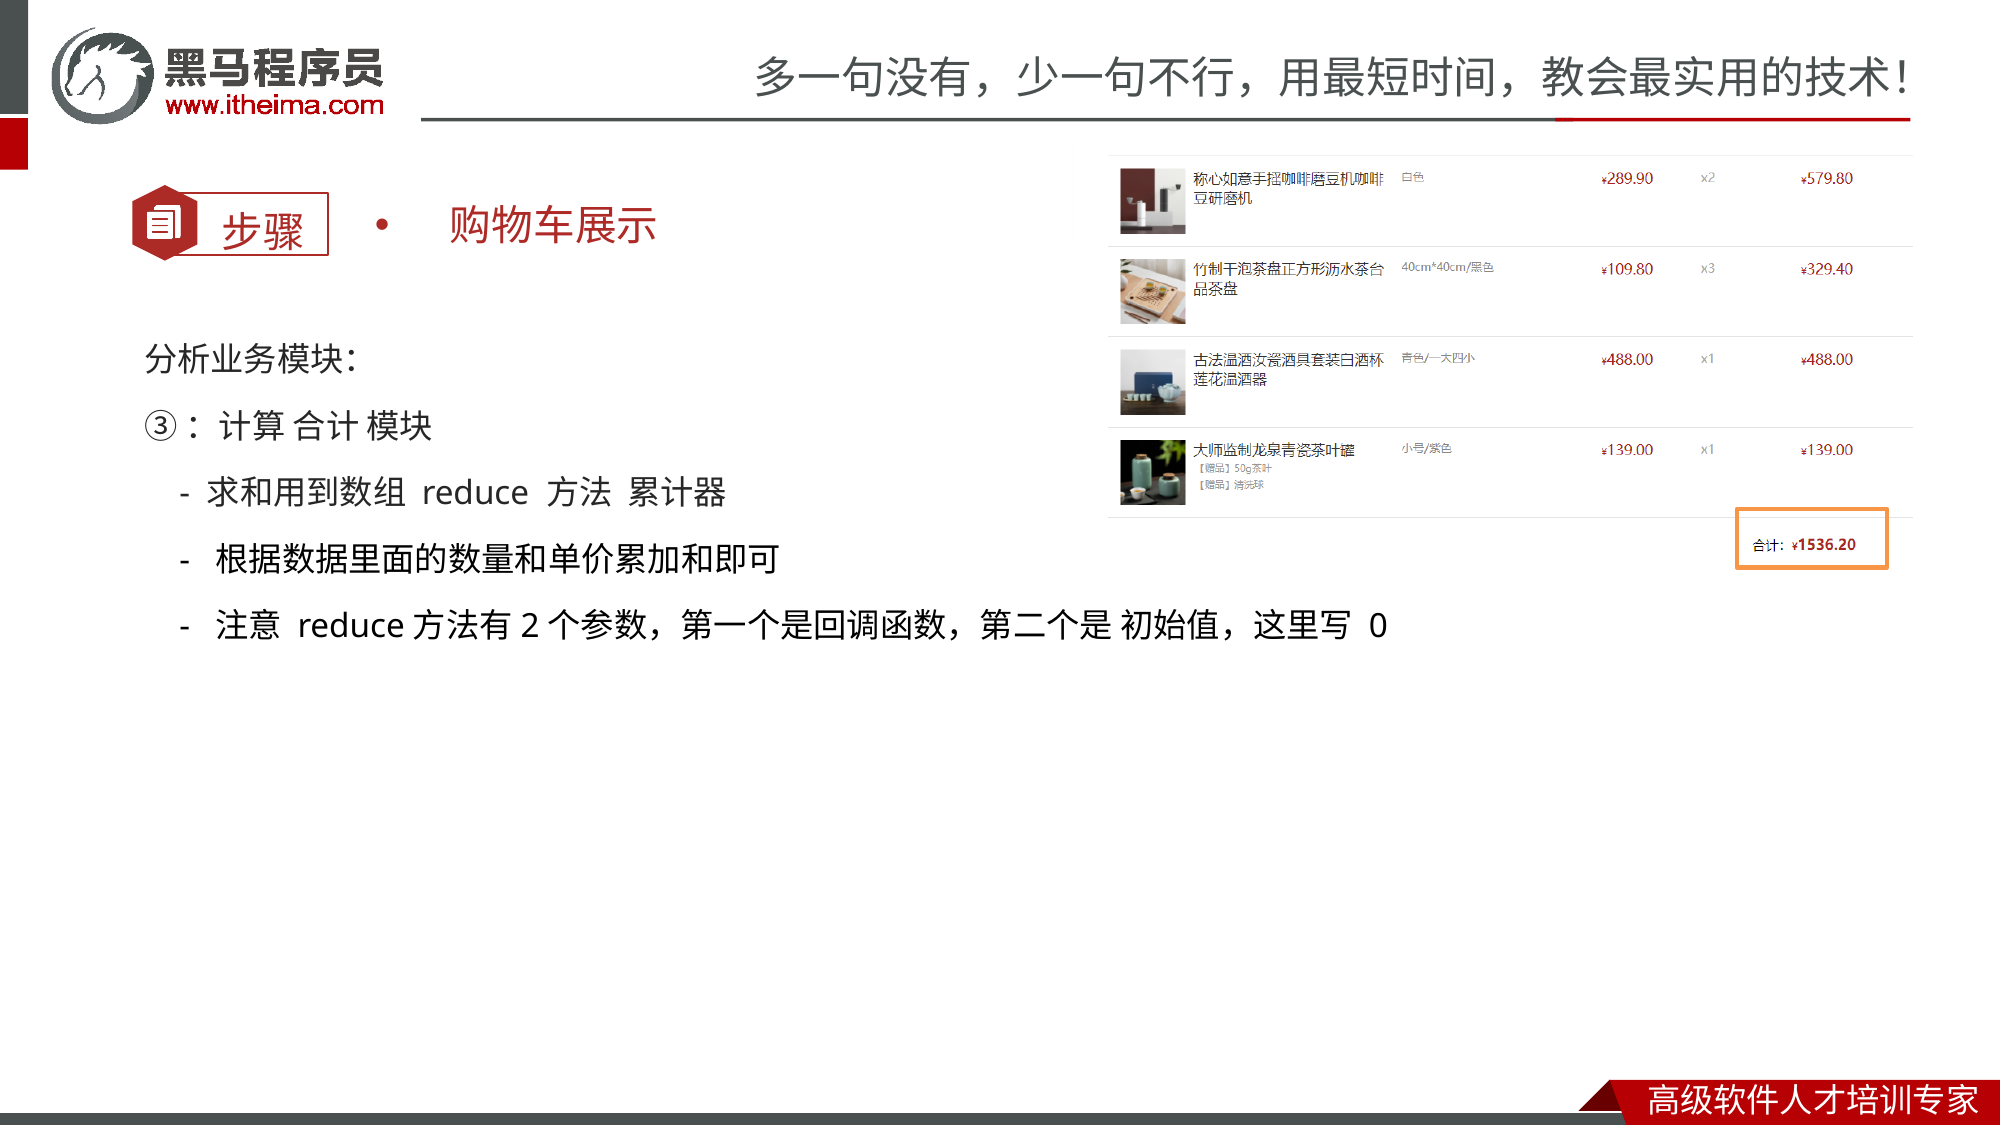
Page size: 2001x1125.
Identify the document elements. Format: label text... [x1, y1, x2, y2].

picture [1094, 142, 1933, 565]
list 购物车展示 [360, 181, 1074, 267]
picture [50, 26, 384, 125]
list 分析业务模块： ③：计算 合计 模块 - 求和用到数组 reduce 方法 累计器 - 根据数据里面的数量和单价累加和即可 - 注意 reduce方法有2个参数，第一个是回调函数，第二个是 初始值，这里写 0 [129, 310, 1642, 1058]
picture [147, 205, 181, 239]
